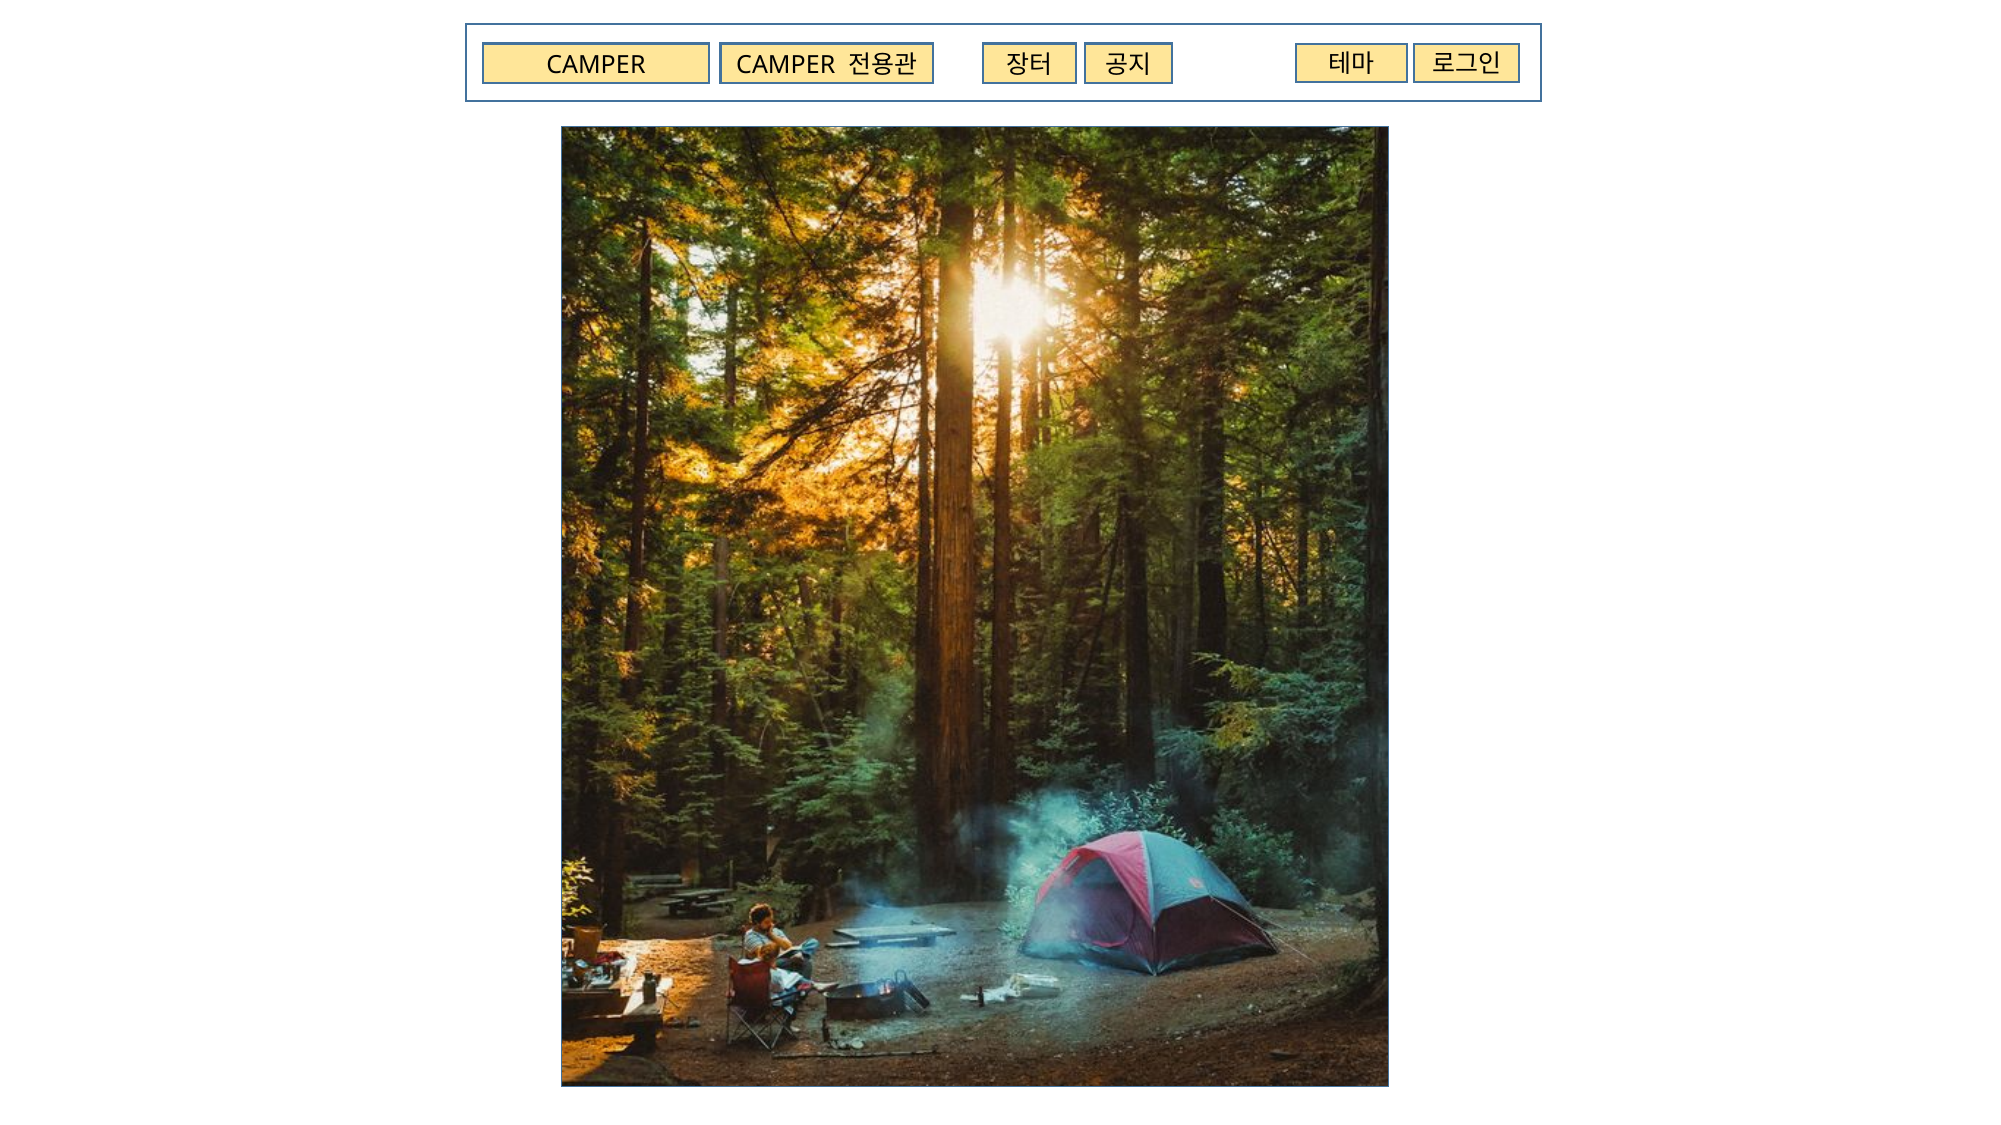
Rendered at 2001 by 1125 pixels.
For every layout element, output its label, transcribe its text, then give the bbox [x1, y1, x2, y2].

text_box CAMPER 전용관 [719, 42, 934, 84]
text_box 테마 [1295, 43, 1408, 83]
text_box 공지 [1084, 42, 1173, 84]
text_box 로그인 [1413, 43, 1520, 83]
picture [561, 126, 1388, 1086]
text_box CAMPER [482, 42, 710, 84]
text_box 장터 [982, 42, 1077, 84]
text_box [465, 23, 1542, 102]
